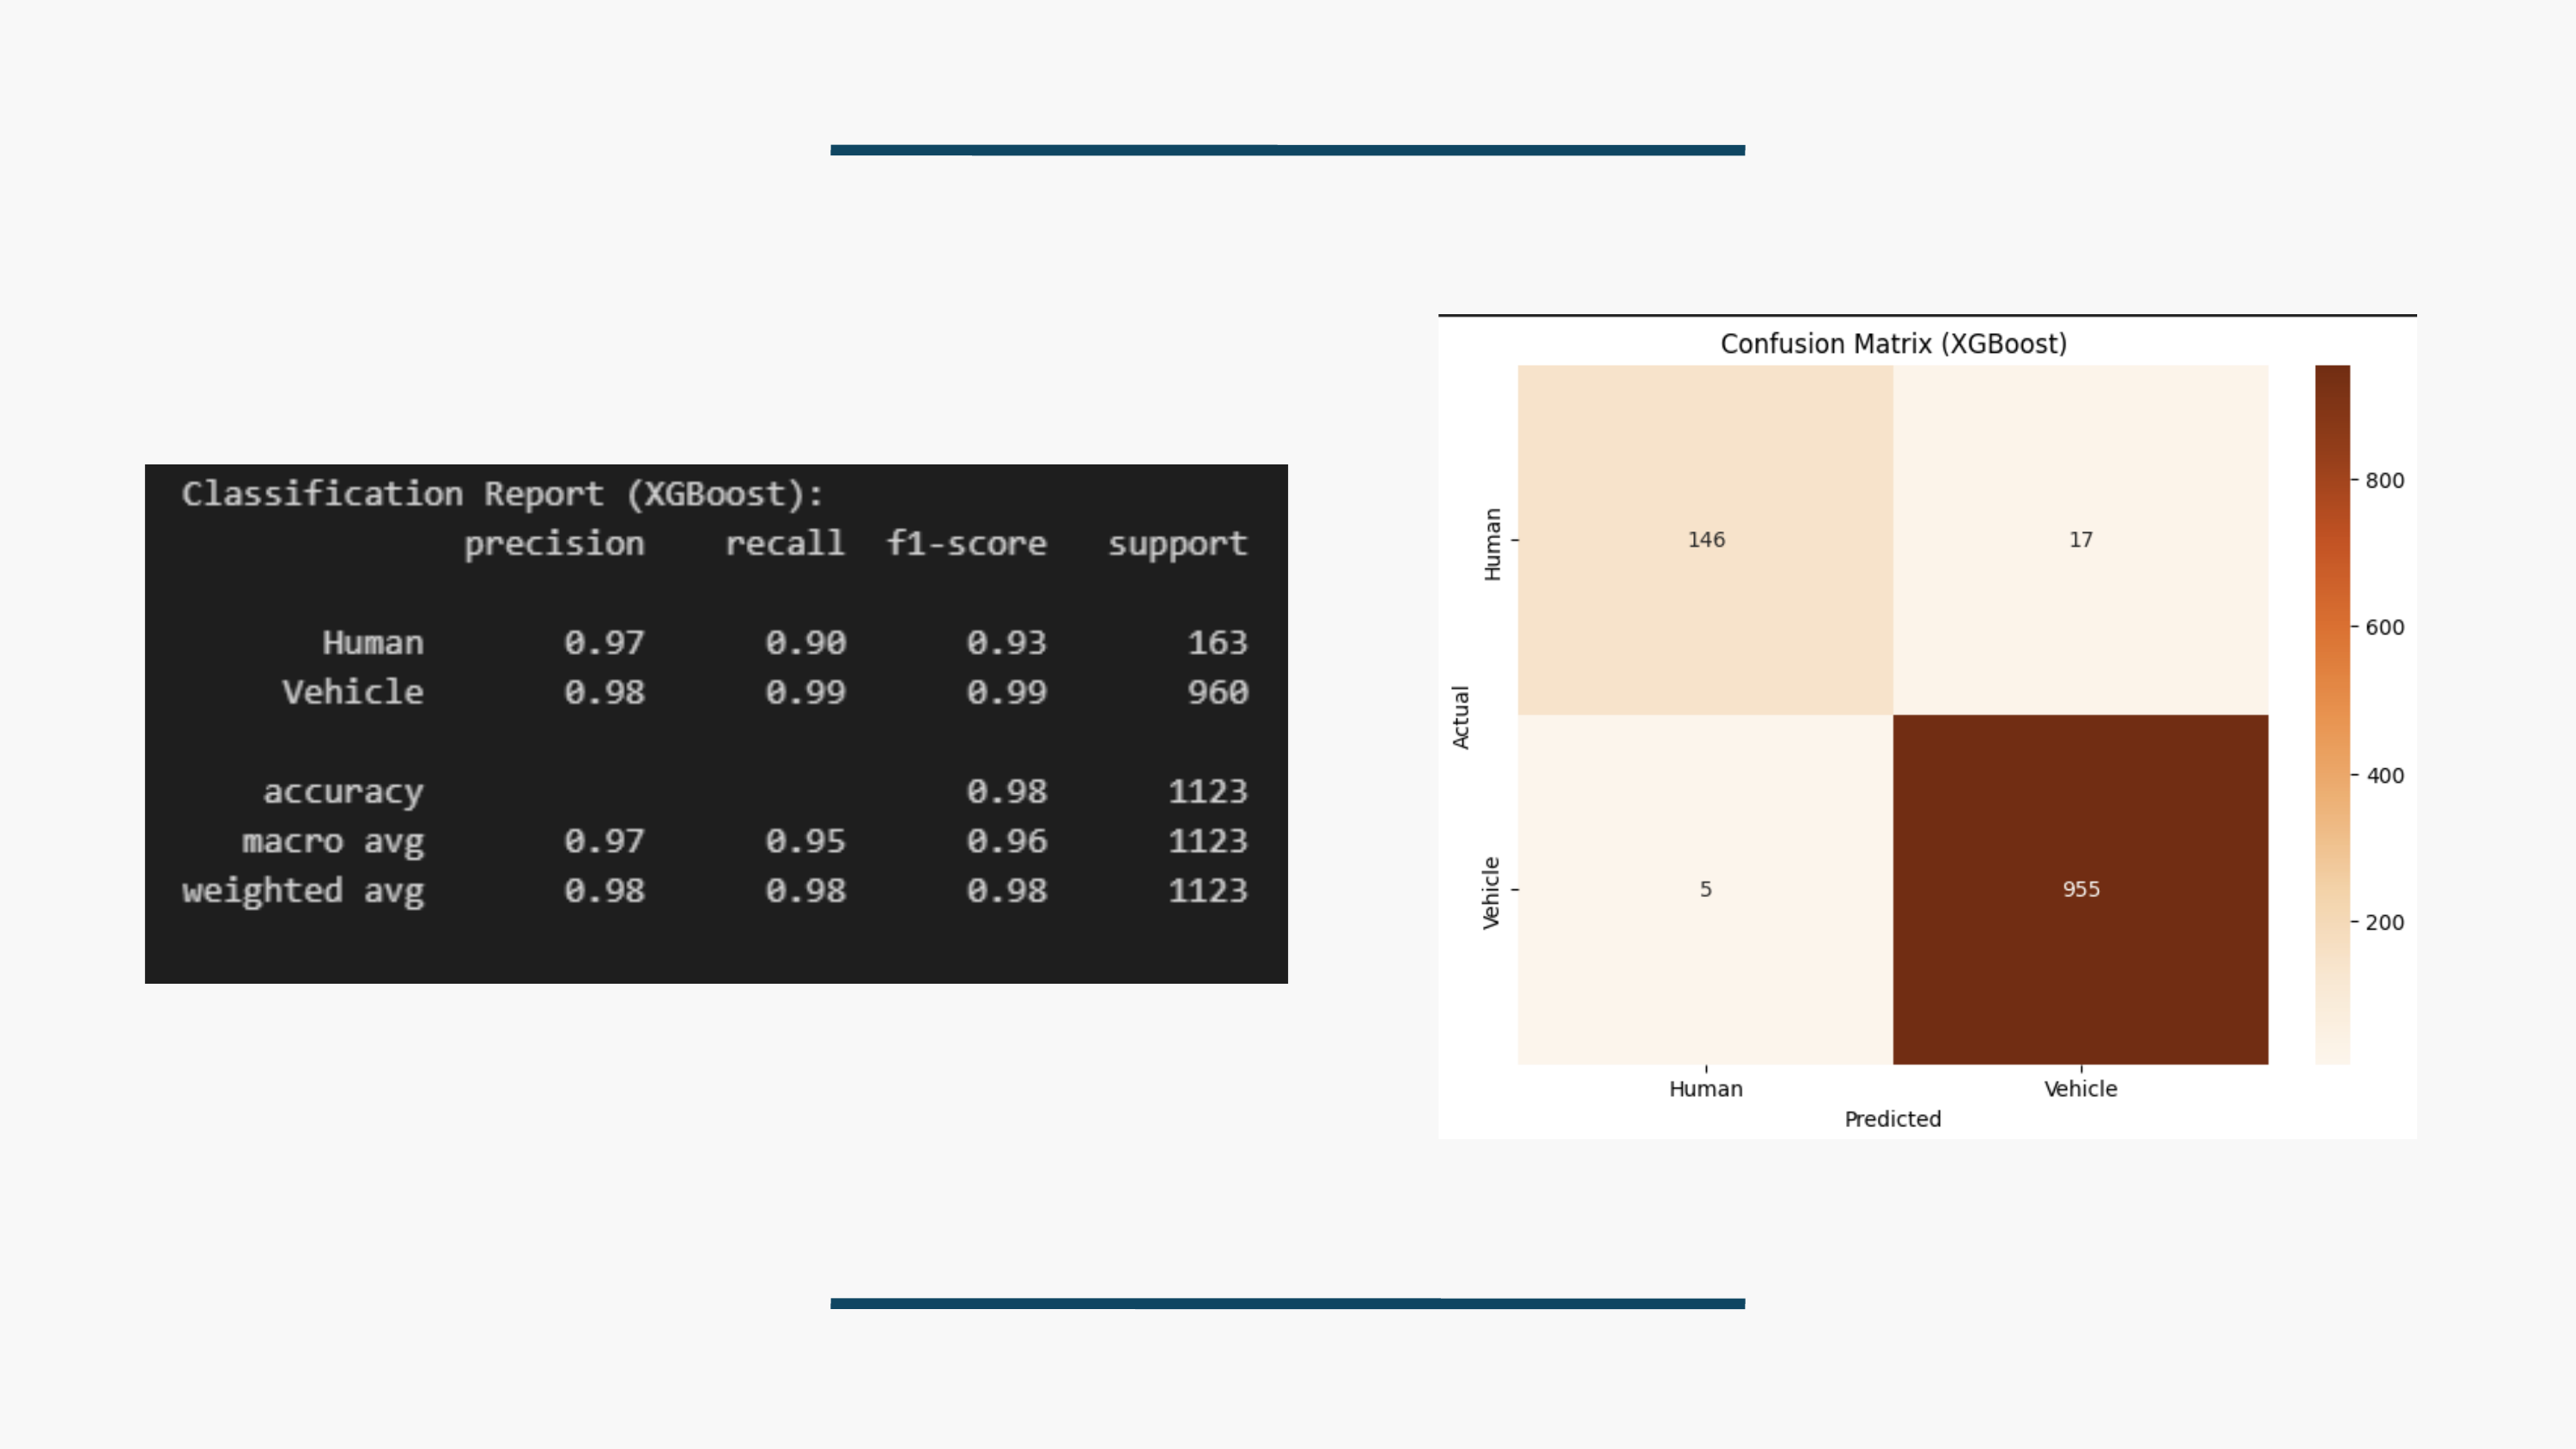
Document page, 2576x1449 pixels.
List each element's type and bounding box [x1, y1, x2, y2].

text_box [144, 464, 1289, 985]
text_box [1438, 314, 2417, 1139]
